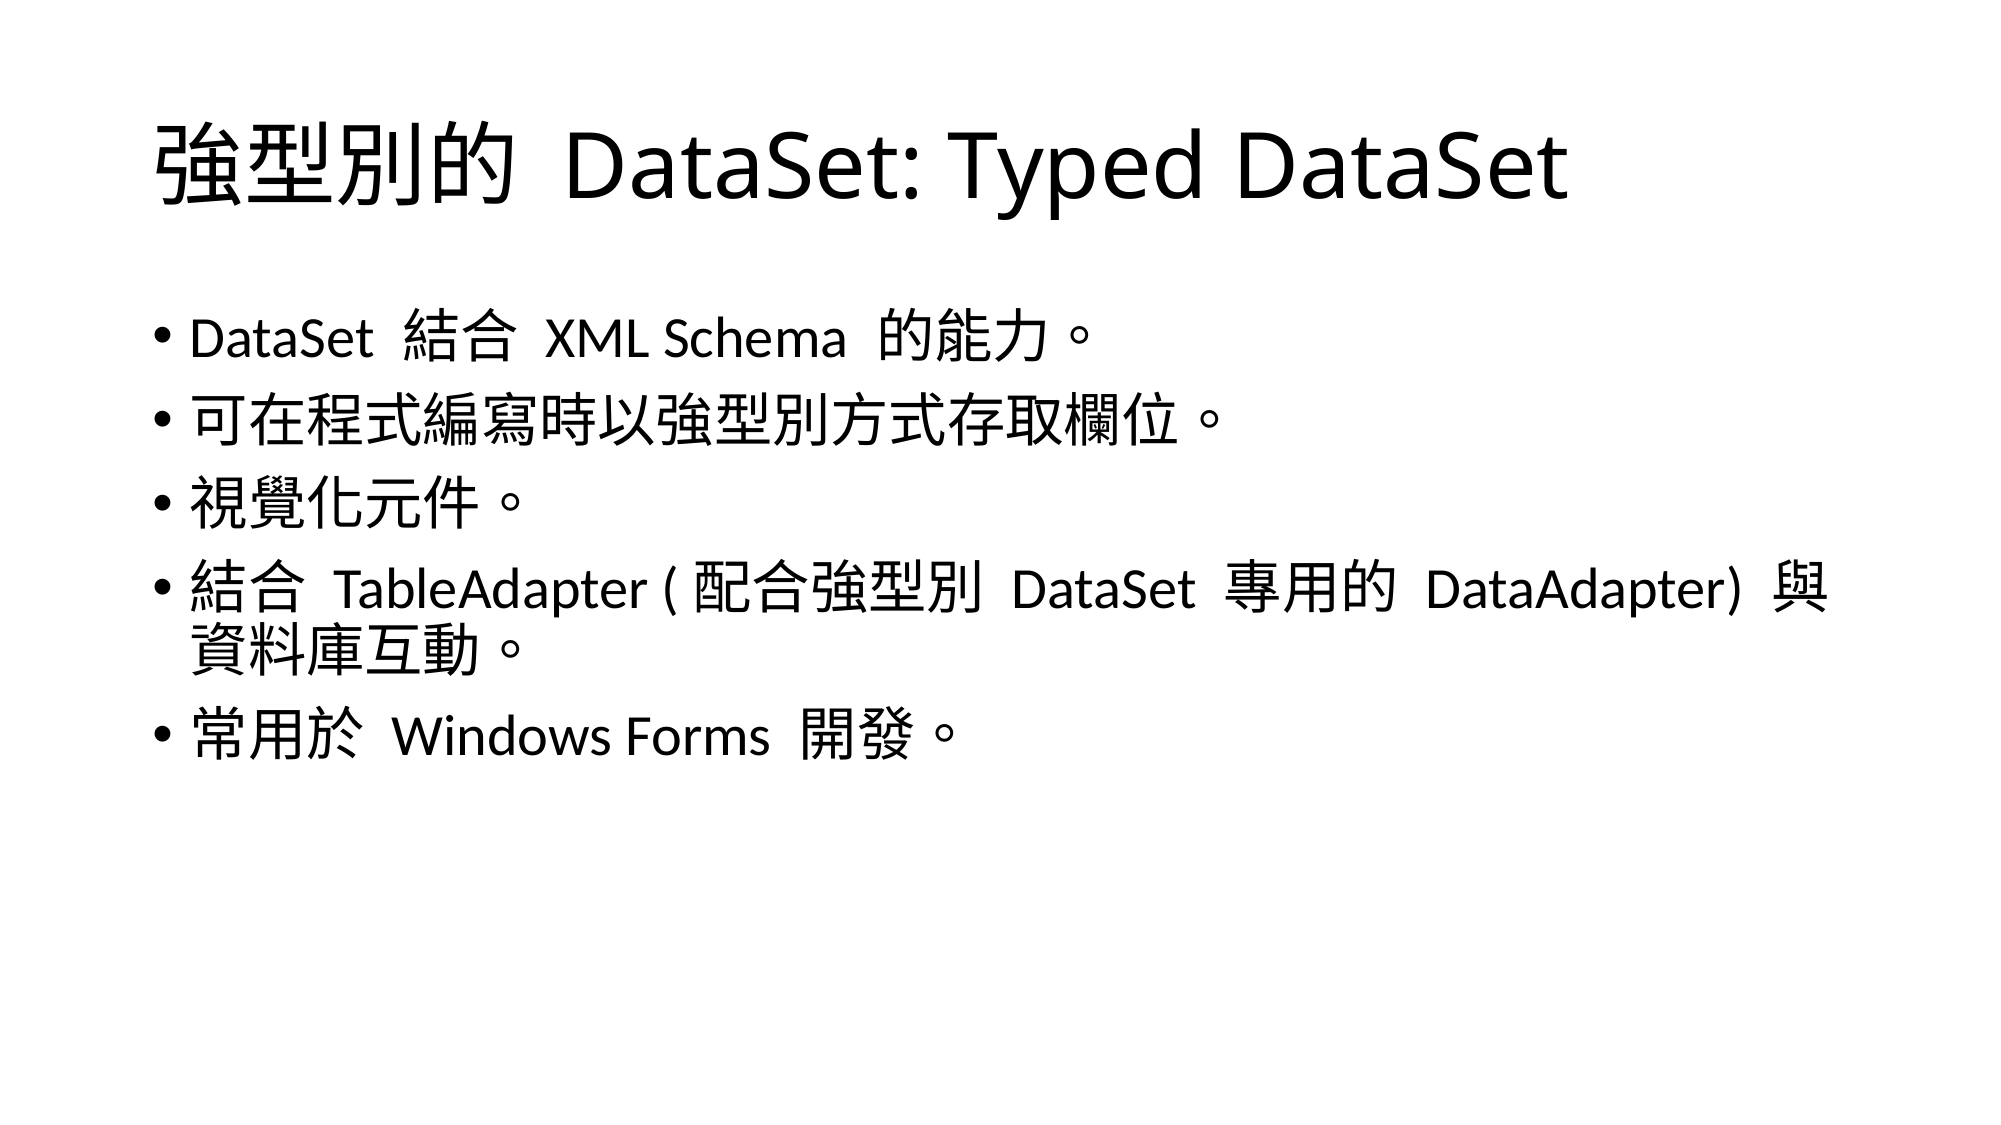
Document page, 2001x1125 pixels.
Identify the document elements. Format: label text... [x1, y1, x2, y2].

list DataSet 結合 XML Schema 的能力。 可在程式編寫時以強型別方式存取欄位。 視覺化元件。 結合 TableAdapter (配合強型別 DataSet 專用的 DataAdapter) 與資料庫互動。 常用於 Windows Forms 開發。 [137, 299, 1863, 1014]
title 強型別的 DataSet: Typed DataSet [137, 59, 1863, 278]
